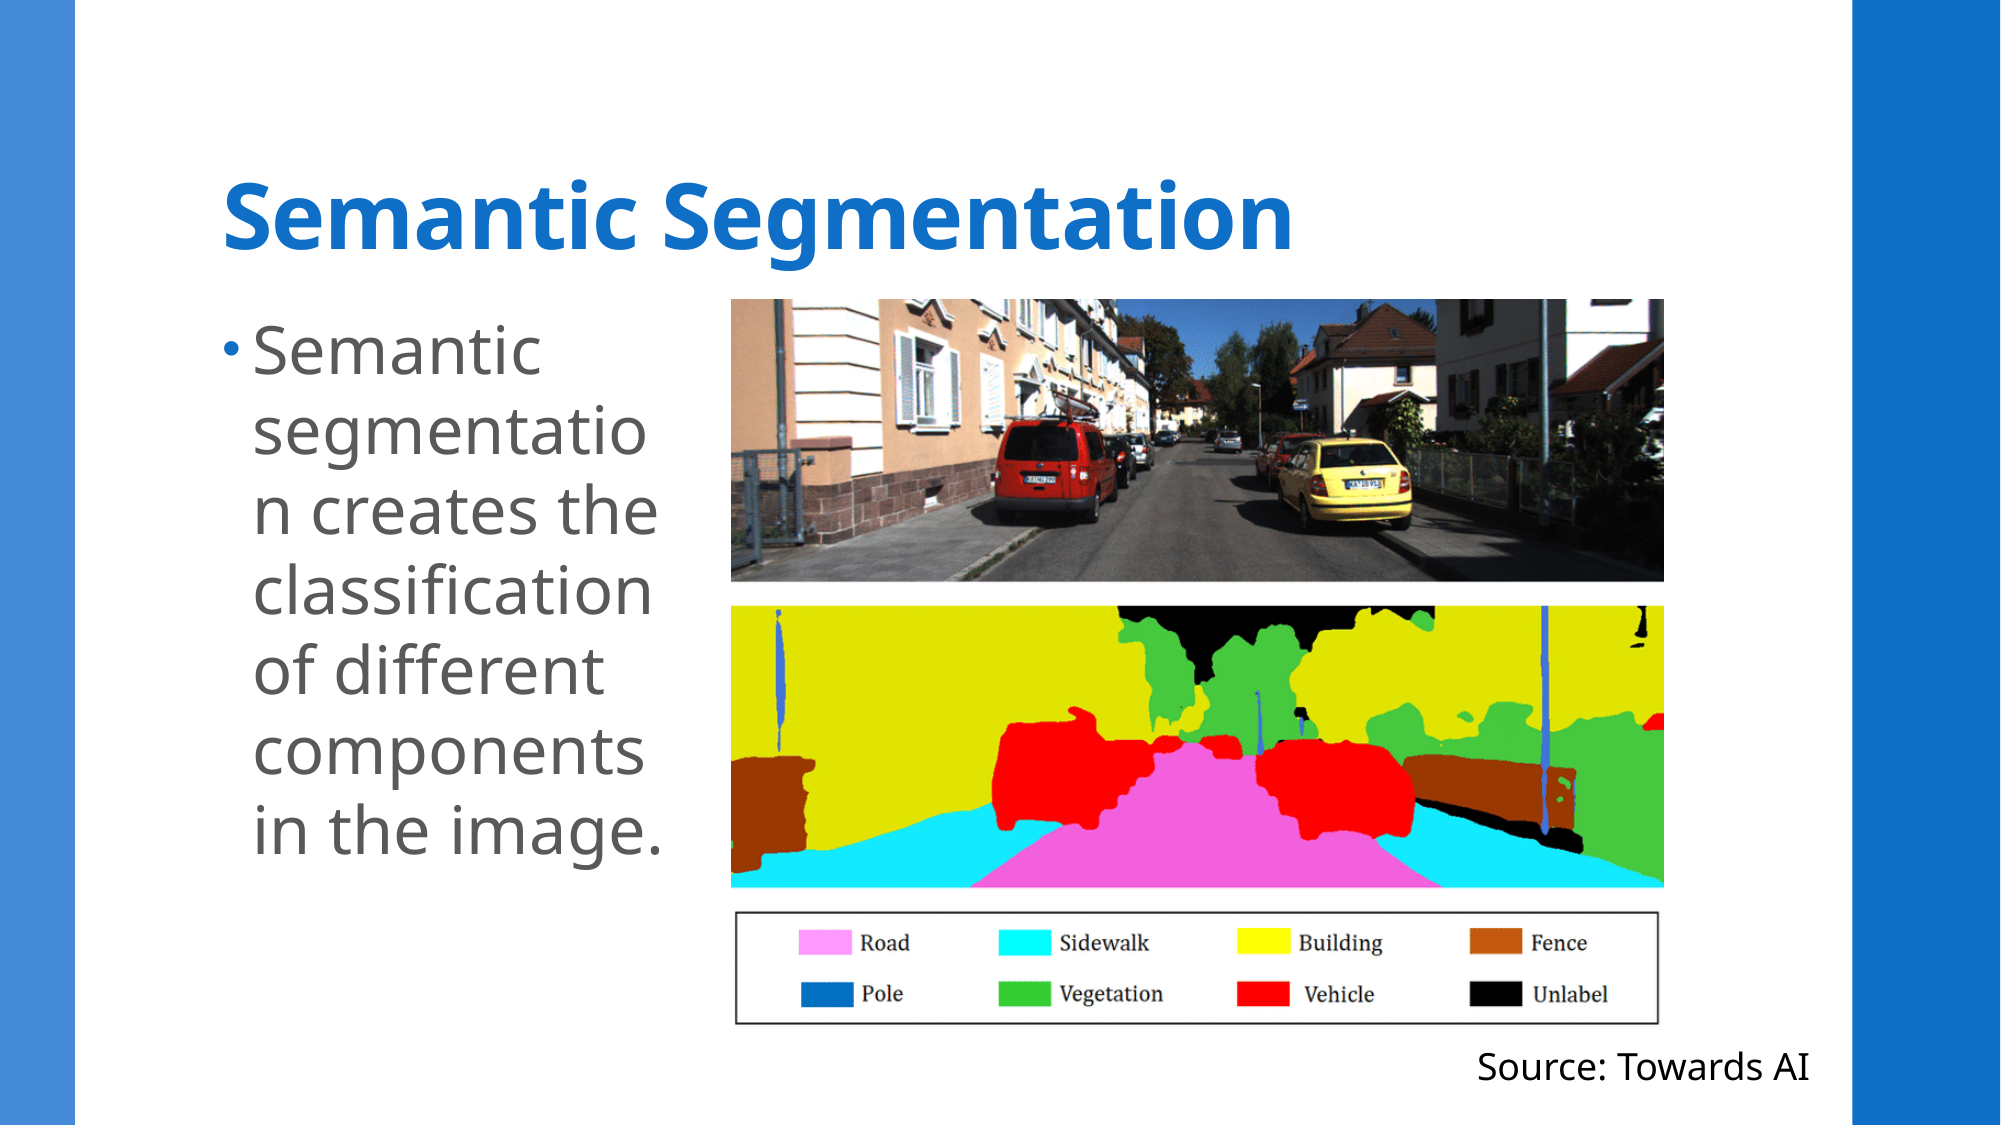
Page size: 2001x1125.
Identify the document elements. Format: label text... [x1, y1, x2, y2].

list Semantic segmentation creates the classification of different components in the image. [206, 299, 705, 1014]
picture [730, 299, 1665, 1027]
title Semantic Segmentation [206, 48, 1797, 278]
text_box Source: Towards AI [1179, 1035, 1825, 1096]
